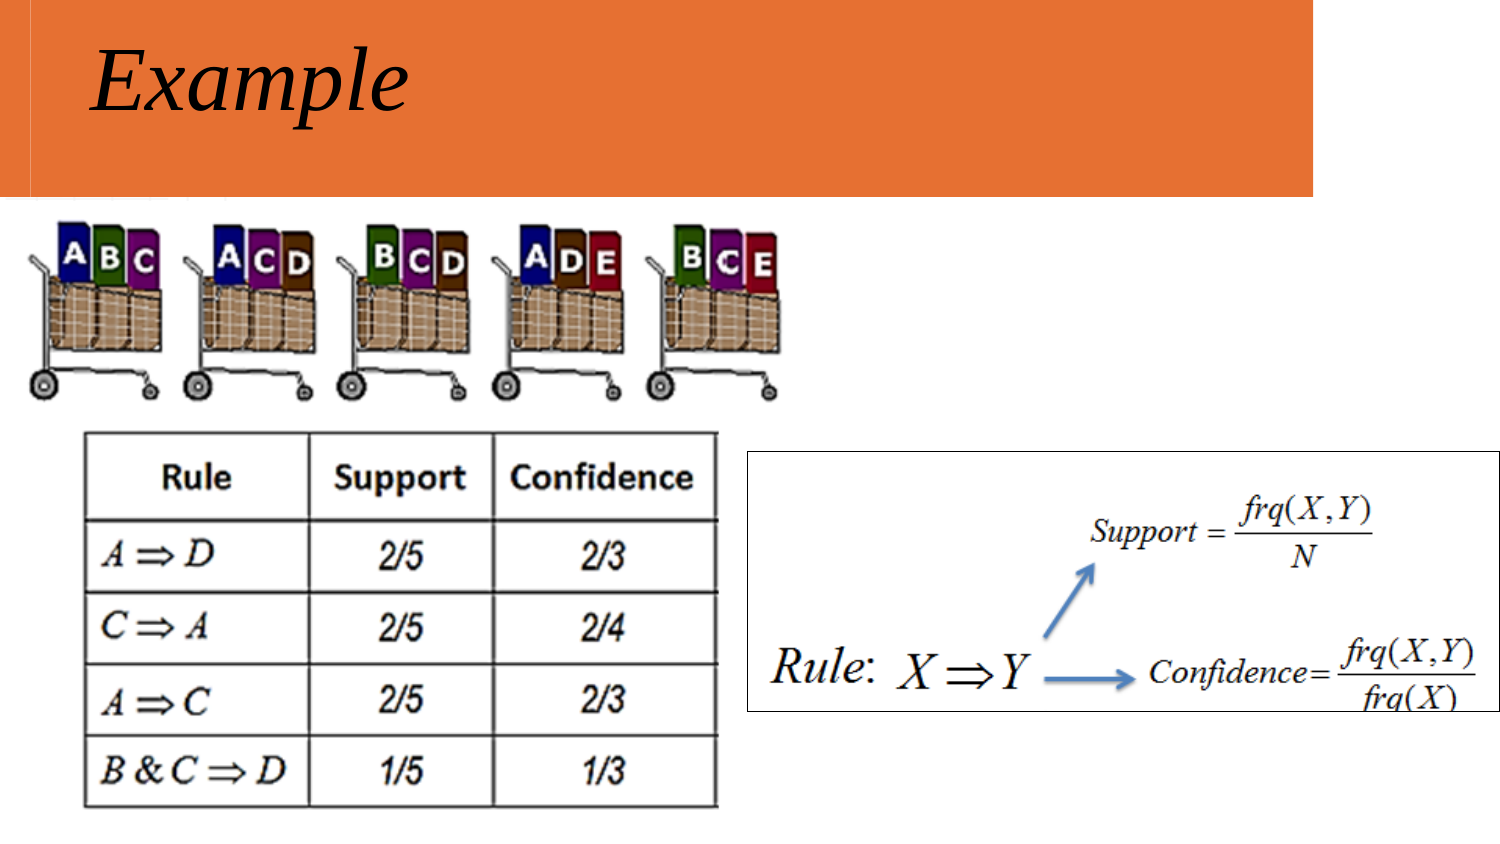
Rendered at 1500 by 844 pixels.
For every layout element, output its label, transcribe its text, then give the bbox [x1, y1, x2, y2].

picture [0, 201, 1500, 844]
title Example [75, 16, 1276, 144]
